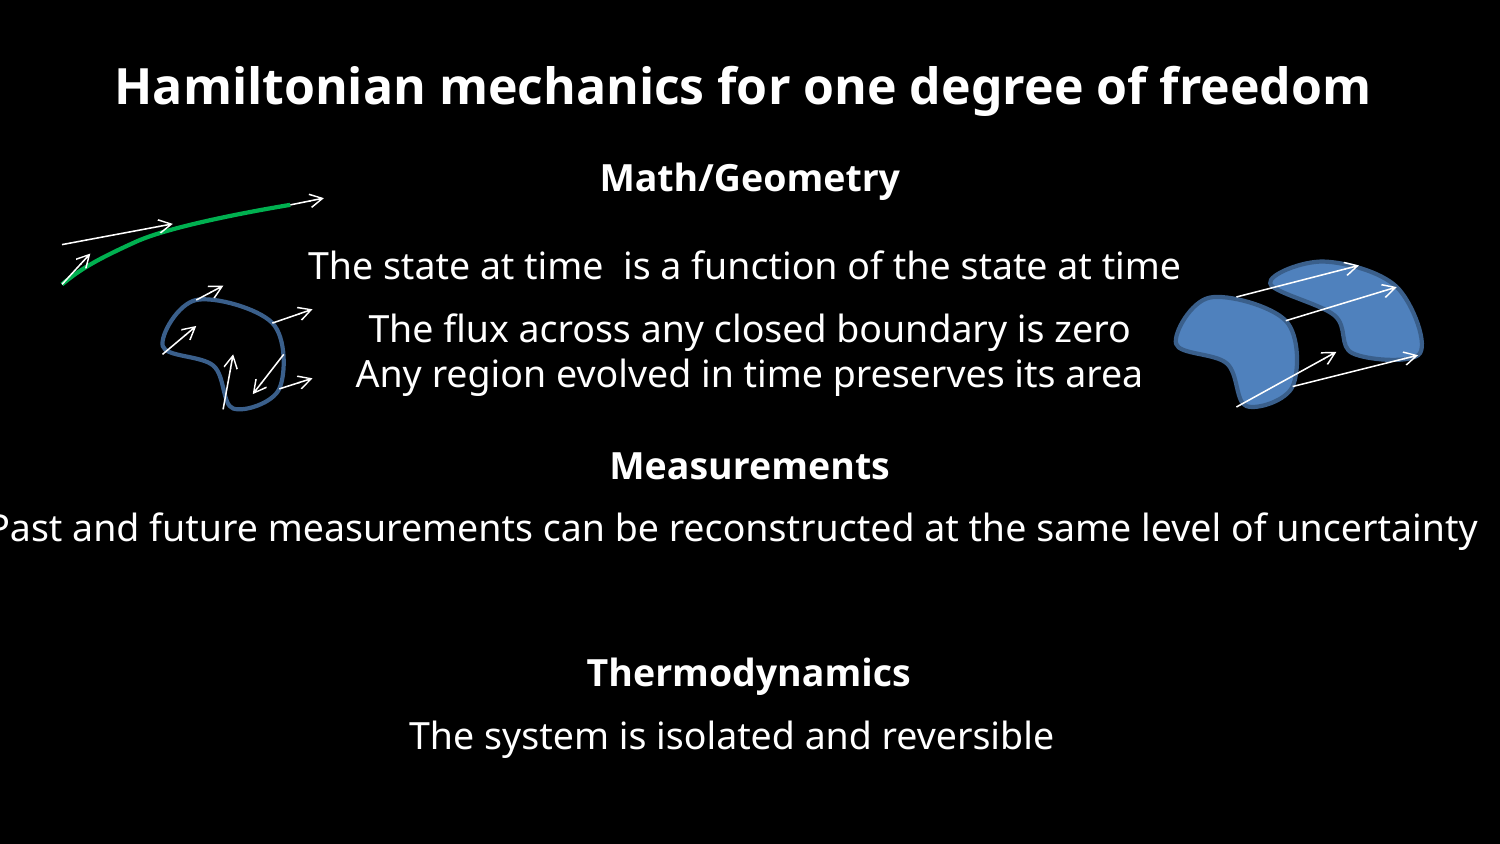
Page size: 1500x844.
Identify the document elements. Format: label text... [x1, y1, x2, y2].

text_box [1285, 286, 1397, 321]
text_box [61, 197, 325, 285]
text_box The flux across any closed boundary is zero Any region evolved in time preserves its area [340, 297, 1159, 403]
text_box Hamiltonian mechanics for one degree of freedom [99, 46, 1400, 122]
text_box [1173, 297, 1278, 363]
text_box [1292, 354, 1419, 387]
text_box The system is isolated and reversible [394, 704, 1070, 765]
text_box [162, 294, 313, 410]
text_box [1313, 259, 1351, 272]
text_box [1327, 265, 1425, 356]
text_box Math/Geometry [584, 146, 916, 207]
text_box Thermodynamics [571, 641, 926, 702]
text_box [1209, 261, 1324, 298]
text_box [1230, 372, 1287, 404]
text_box Past and future measurements can be reconstructed at the same level of uncertainty [0, 496, 1494, 557]
text_box [1242, 381, 1291, 410]
text_box Measurements [594, 434, 906, 494]
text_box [1226, 315, 1335, 364]
